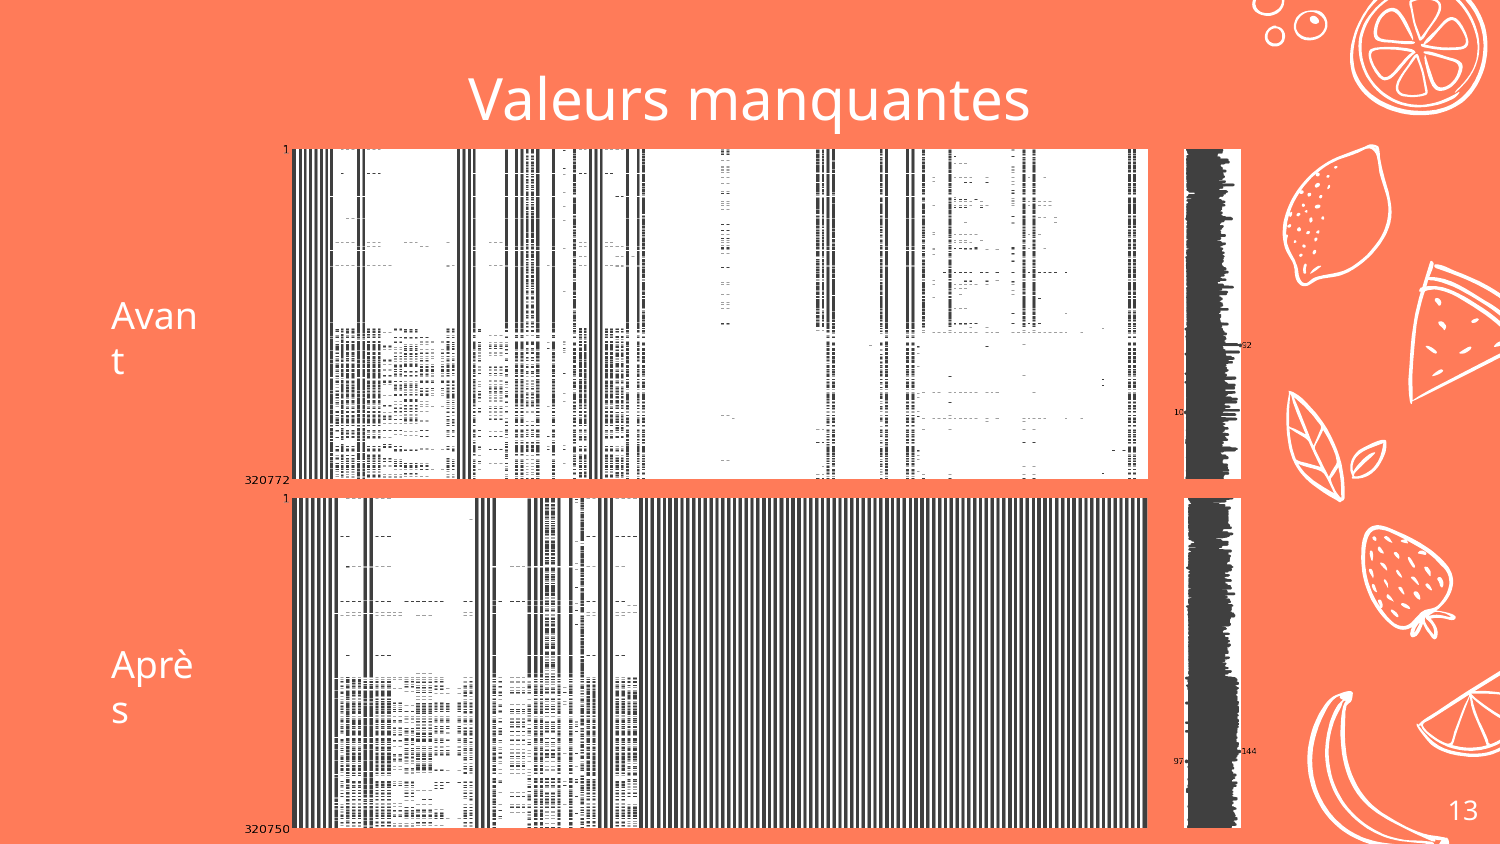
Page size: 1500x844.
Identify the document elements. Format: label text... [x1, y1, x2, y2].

picture [238, 140, 1261, 839]
text_box Valeurs manquantes [453, 54, 1047, 139]
text_box Après [96, 633, 219, 739]
text_box Avant [96, 284, 219, 390]
slide_number 13 [1403, 779, 1494, 844]
